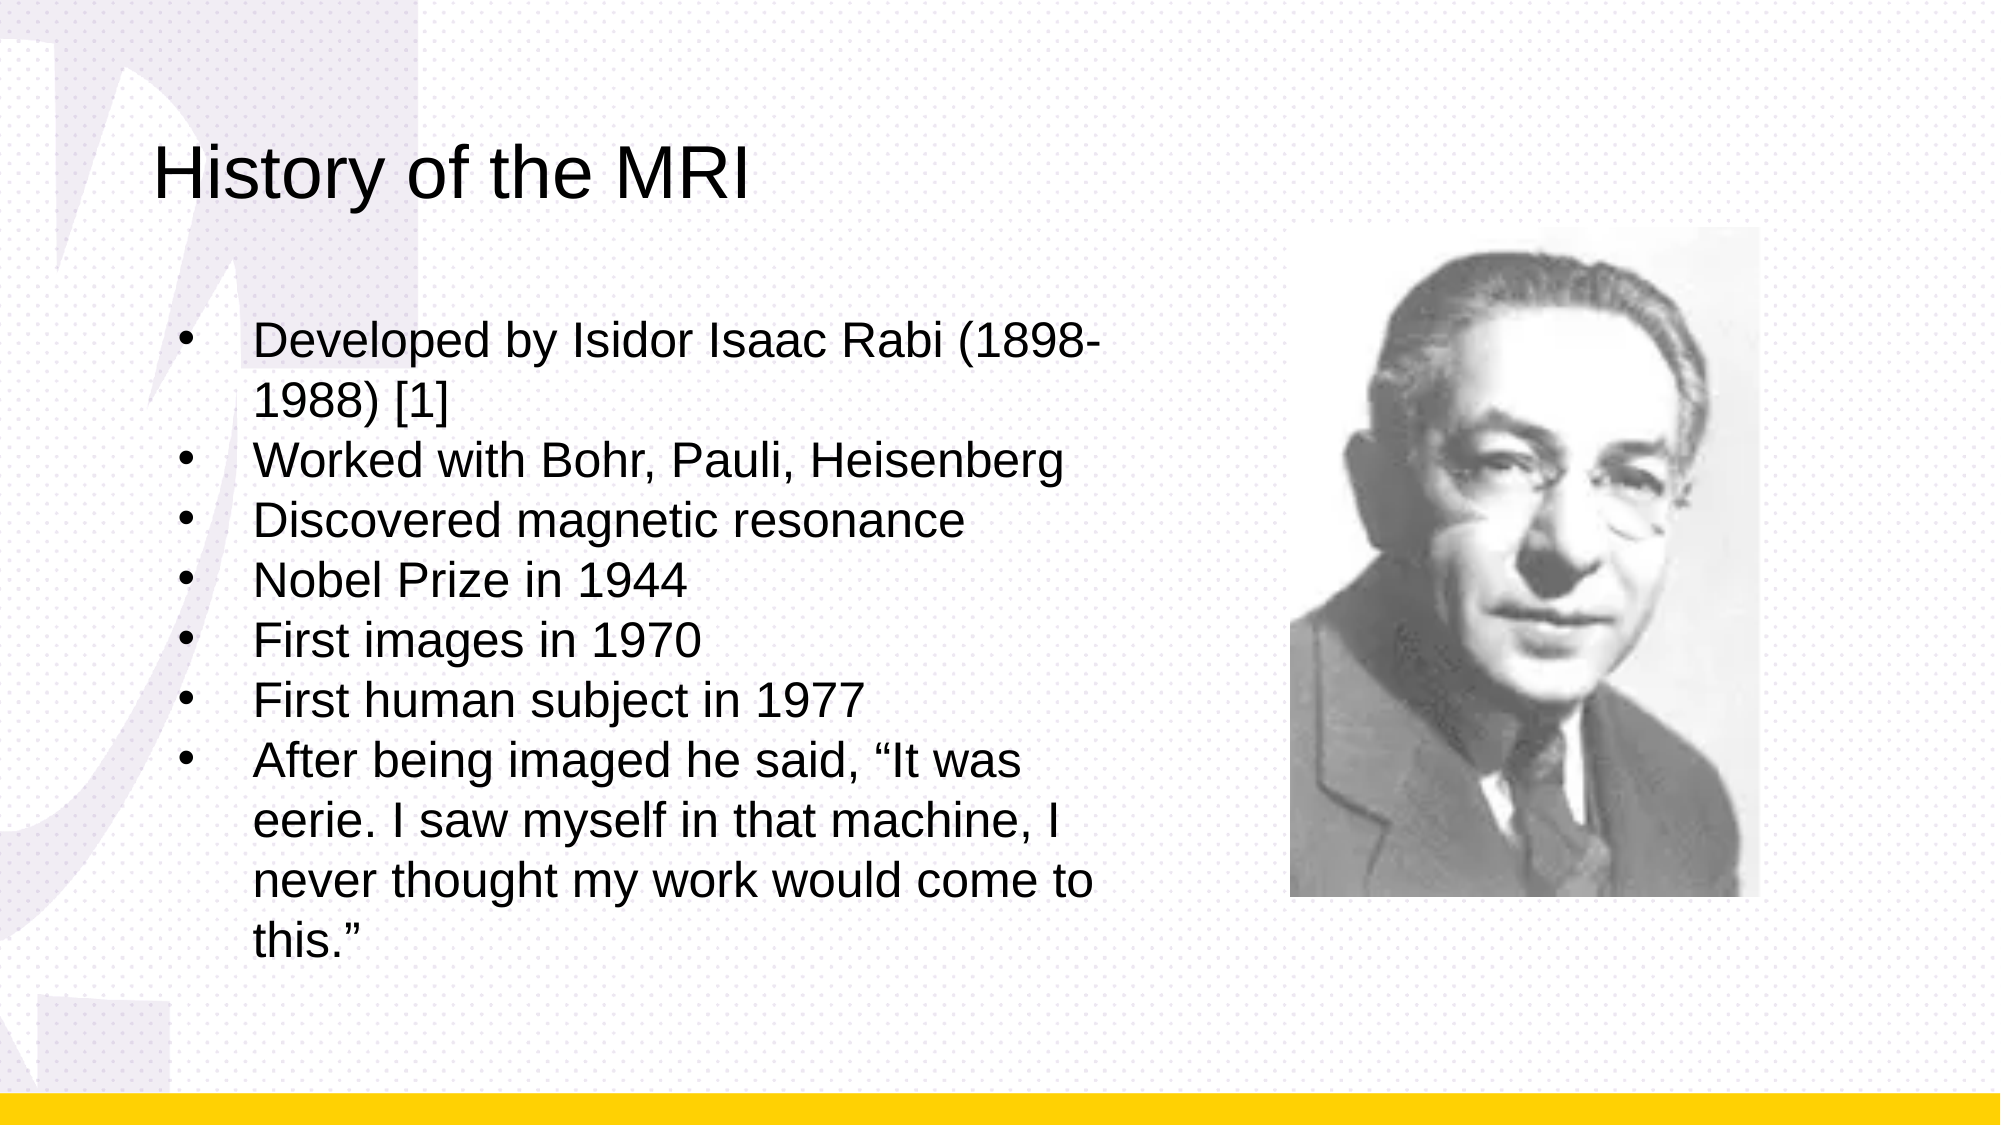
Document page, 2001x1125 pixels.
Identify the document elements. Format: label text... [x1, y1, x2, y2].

list Developed by Isidor Isaac Rabi (1898-1988) [1] Worked with Bohr, Pauli, Heisenberg Discovered magnetic resonance Nobel Prize in 1944 First images in 1970 First human subject in 1977 After being imaged he said, “It was eerie. I saw myself in that machine, I never thought my work would come to this.” [137, 299, 1120, 1014]
title History of the MRI [137, 59, 1863, 278]
picture [0, 0, 2001, 1125]
